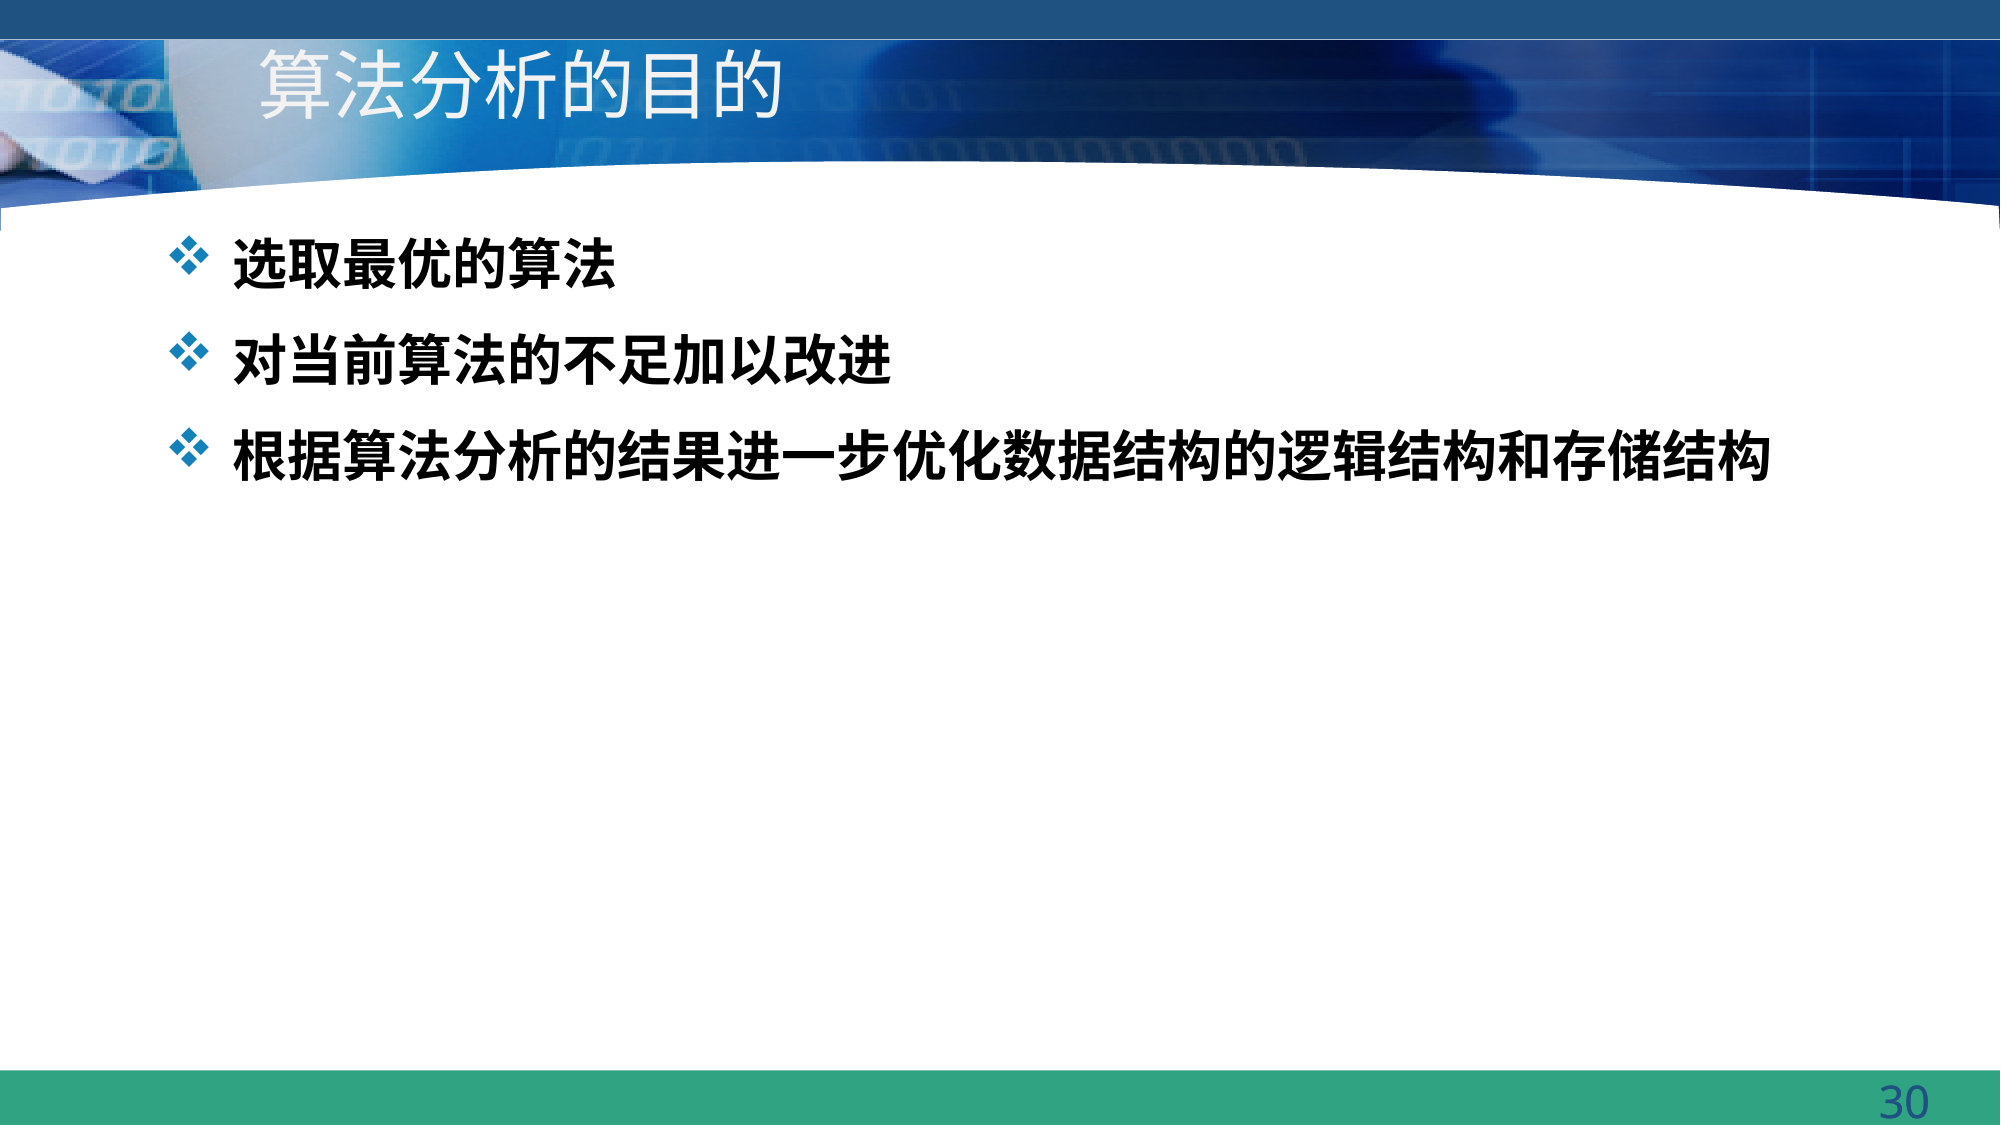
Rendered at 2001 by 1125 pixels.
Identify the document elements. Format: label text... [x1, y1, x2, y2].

list 选取最优的算法 对当前算法的不足加以改进 根据算法分析的结果进一步优化数据结构的逻辑结构和存储结构 [149, 222, 1911, 1021]
title 算法分析的目的 [242, 30, 1922, 138]
picture [0, 40, 2000, 213]
